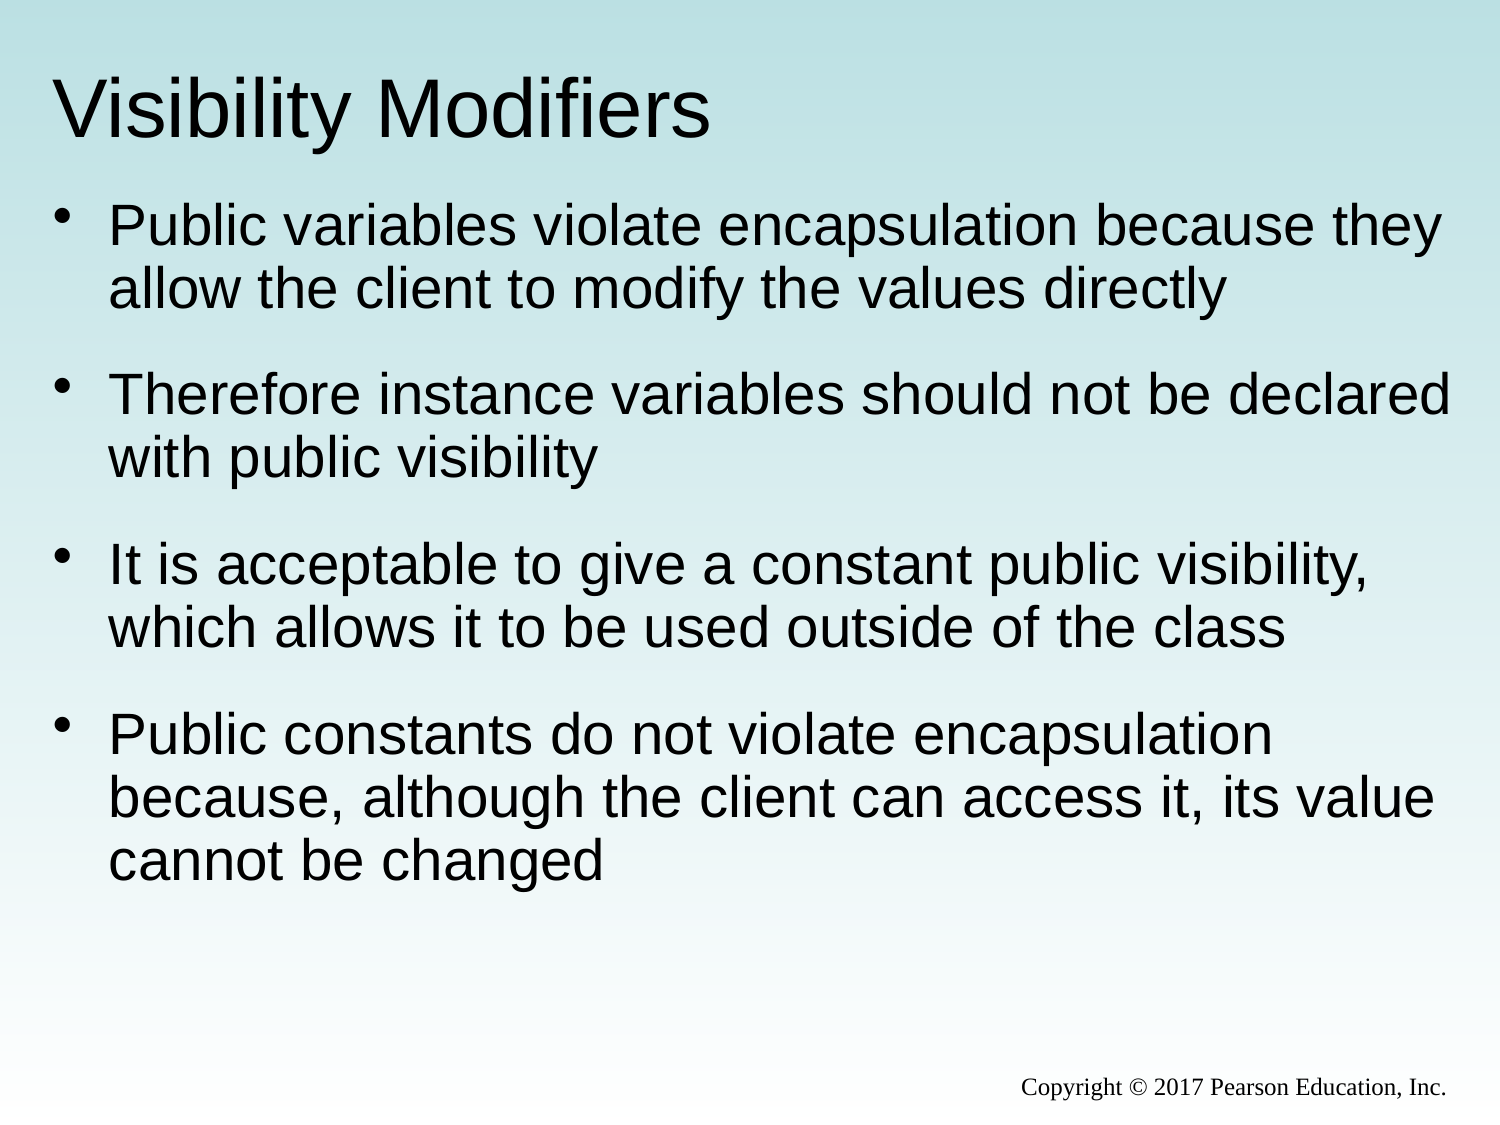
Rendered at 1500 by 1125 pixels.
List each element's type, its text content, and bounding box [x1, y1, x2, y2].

title Visibility Modifiers [37, 45, 1463, 163]
list Public variables violate encapsulation because they allow the client to modify the values directly Therefore instance variables should not be declared with public visibility It is acceptable to give a constant public visibility, which allows it to be used outside of the class Public constants do not violate encapsulation because, although the client can access it, its value cannot be changed [37, 187, 1475, 1013]
footer Copyright © 2017 Pearson Education, Inc. [549, 1062, 1463, 1114]
